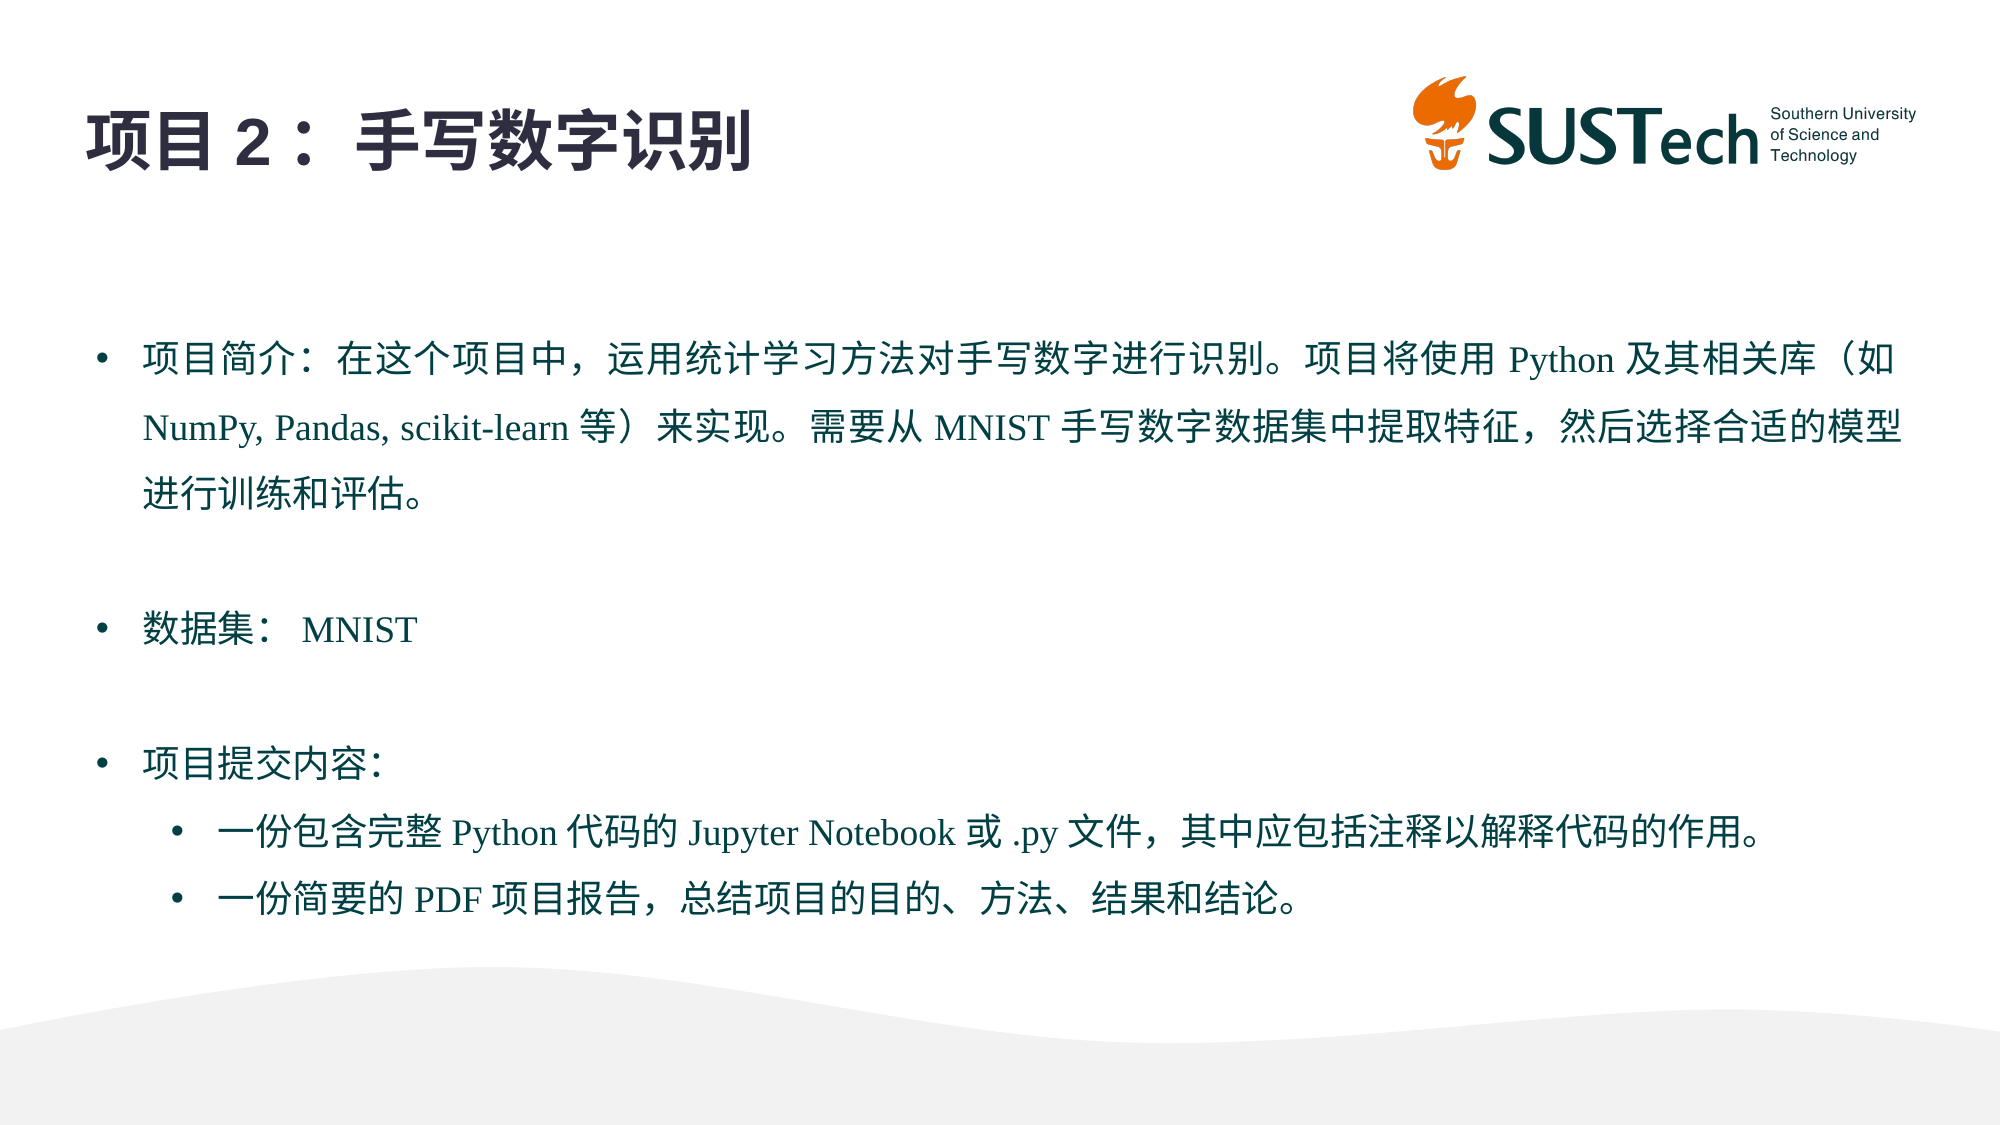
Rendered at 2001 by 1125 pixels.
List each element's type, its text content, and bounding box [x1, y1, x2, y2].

picture [1413, 76, 1916, 170]
text_box 项目2：手写数字识别 [70, 91, 770, 187]
text_box 项目简介：在这个项目中，运用统计学习方法对手写数字进行识别。项目将使用Python及其相关库（如NumPy, Pandas, scikit-learn等）来实现。需要从MNIST手写数字数据集中提取特征，然后选择合适的模型进行训练和评估。 数据集：MNIST 项目提交内容： 一份包含完整Python代码的Jupyter Notebook或.py文件，其中应包括注释以解释代码的作用。 一份简要的PDF项目报告，总结项目的目的、方法、结果和结论。 [84, 307, 1916, 994]
